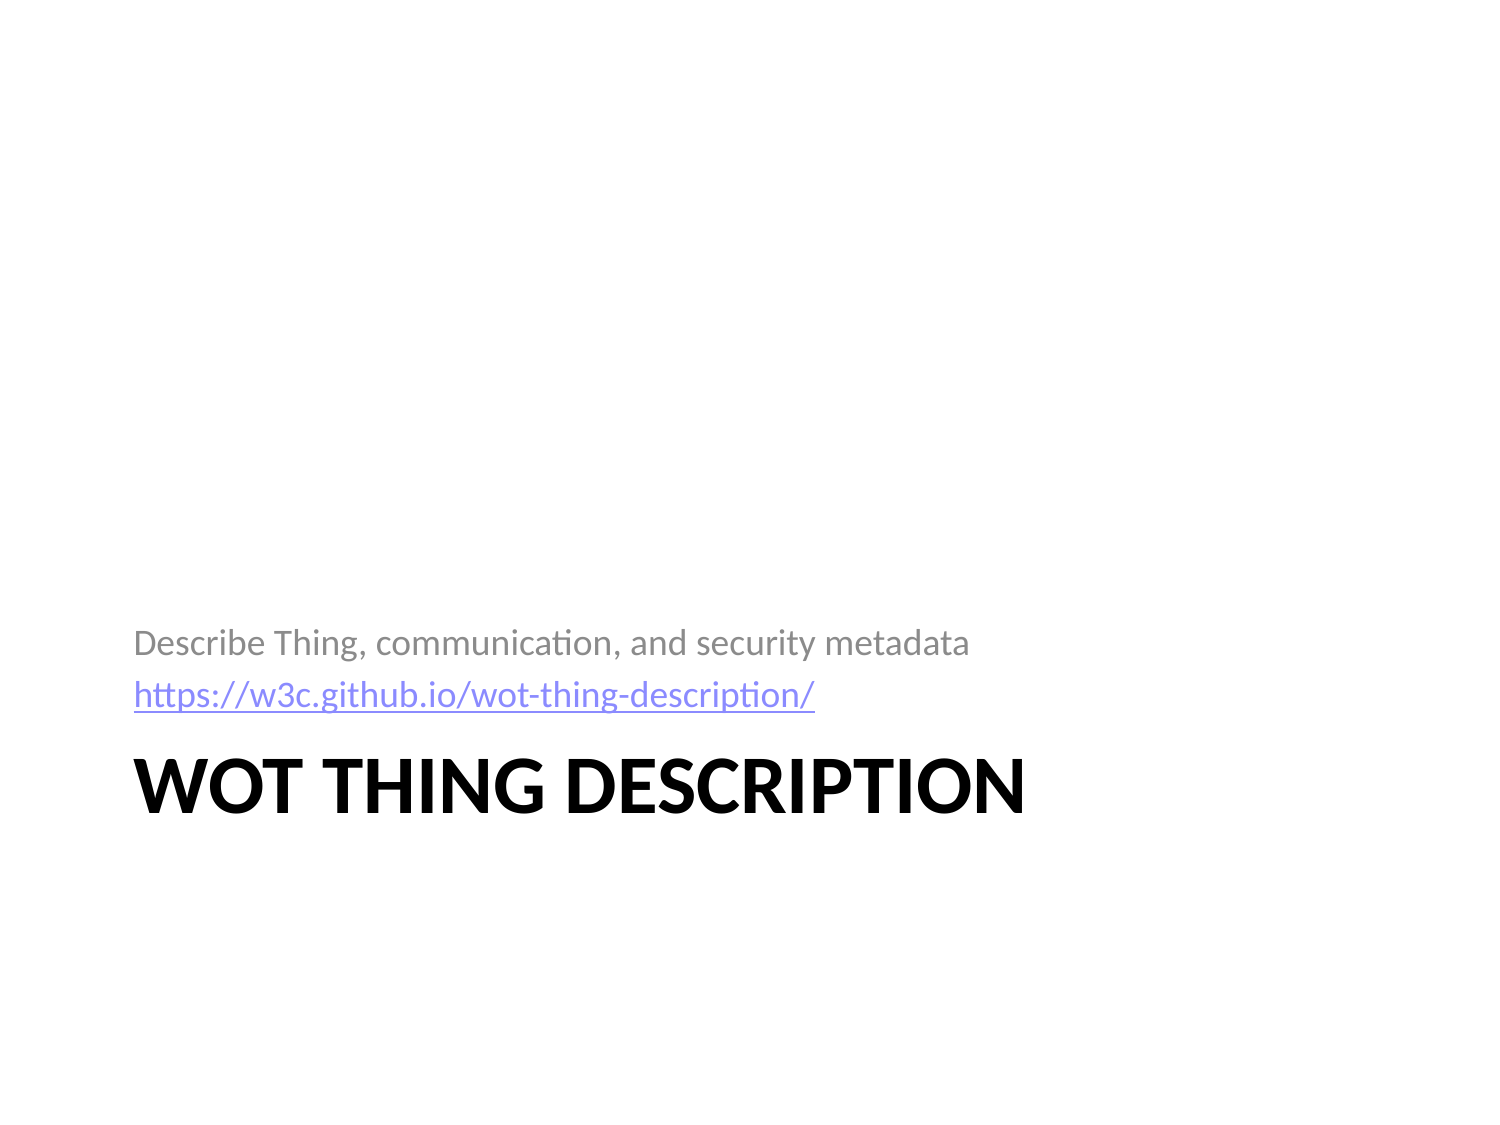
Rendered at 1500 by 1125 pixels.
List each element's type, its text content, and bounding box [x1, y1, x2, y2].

title WoT Thing Description [118, 723, 1394, 947]
list Describe Thing, communication, and security metadata https://w3c.github.io/wot-thing-description/ [118, 476, 1394, 723]
